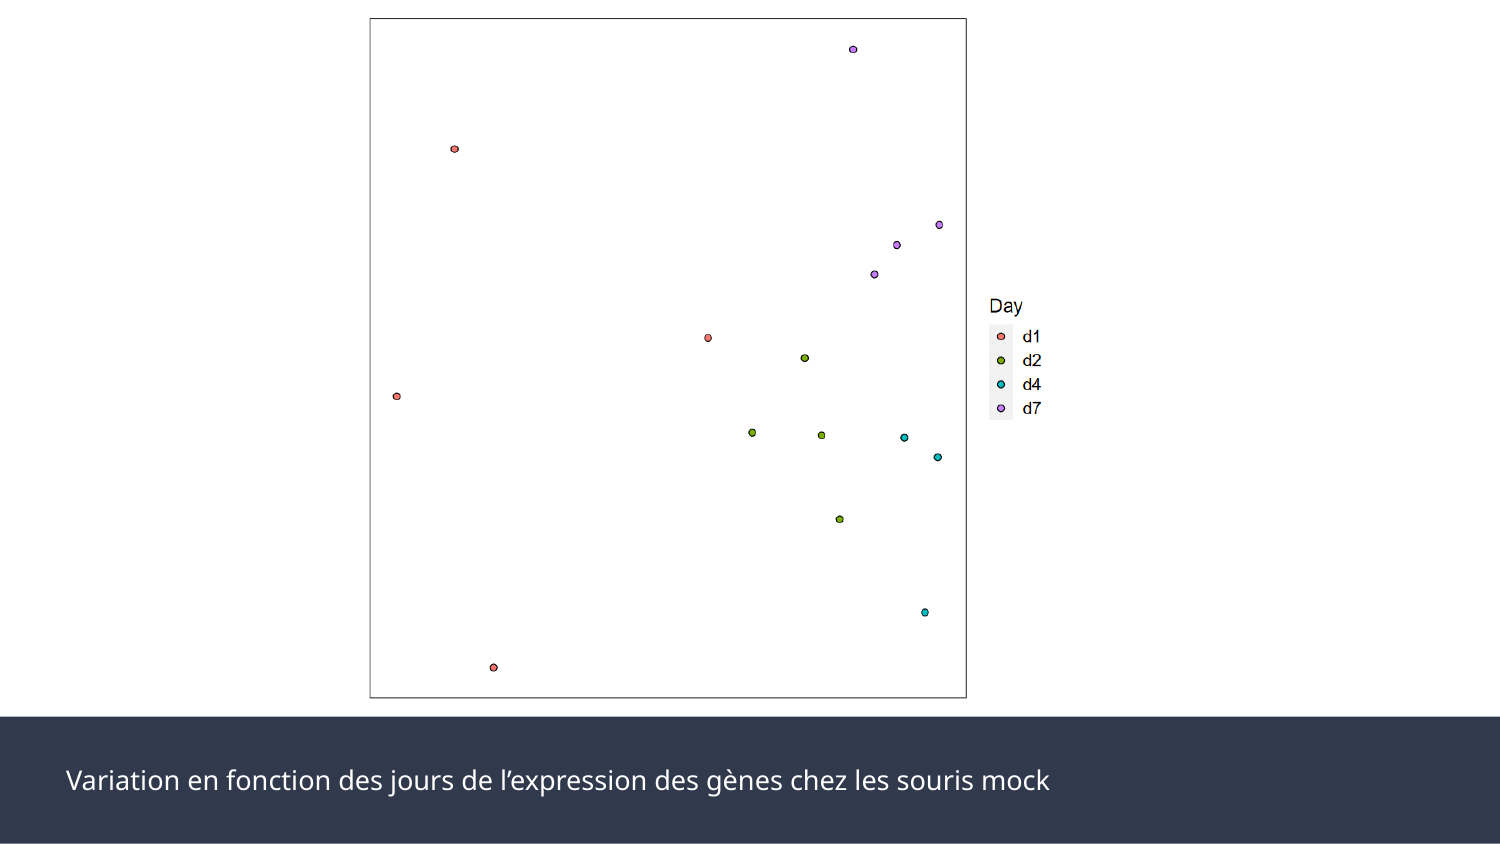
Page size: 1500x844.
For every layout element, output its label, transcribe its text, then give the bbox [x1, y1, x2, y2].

picture [360, 13, 1051, 706]
list Variation en fonction des jours de l’expression des gènes chez les souris mock [51, 741, 1361, 818]
